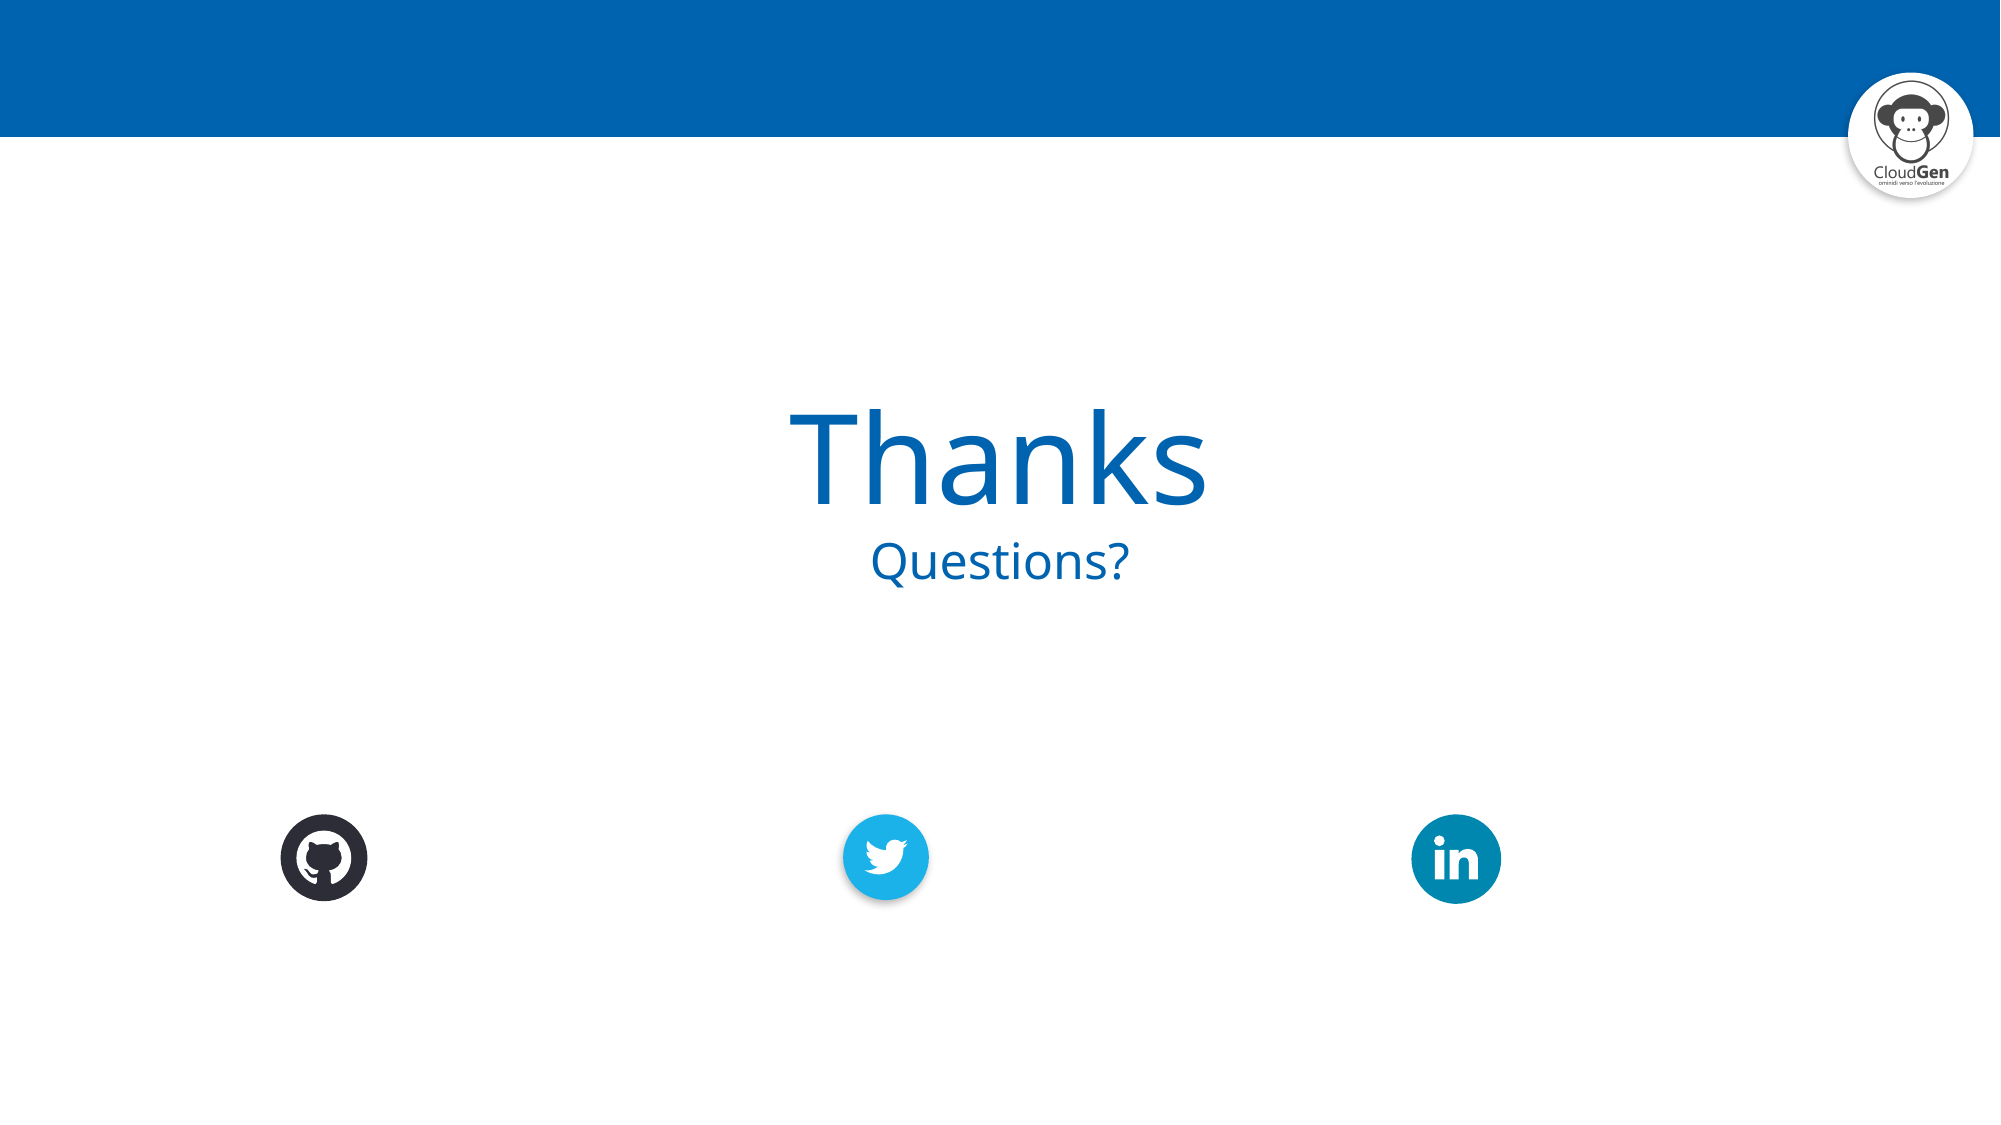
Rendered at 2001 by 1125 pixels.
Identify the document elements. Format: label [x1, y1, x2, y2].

picture [1855, 75, 1967, 187]
